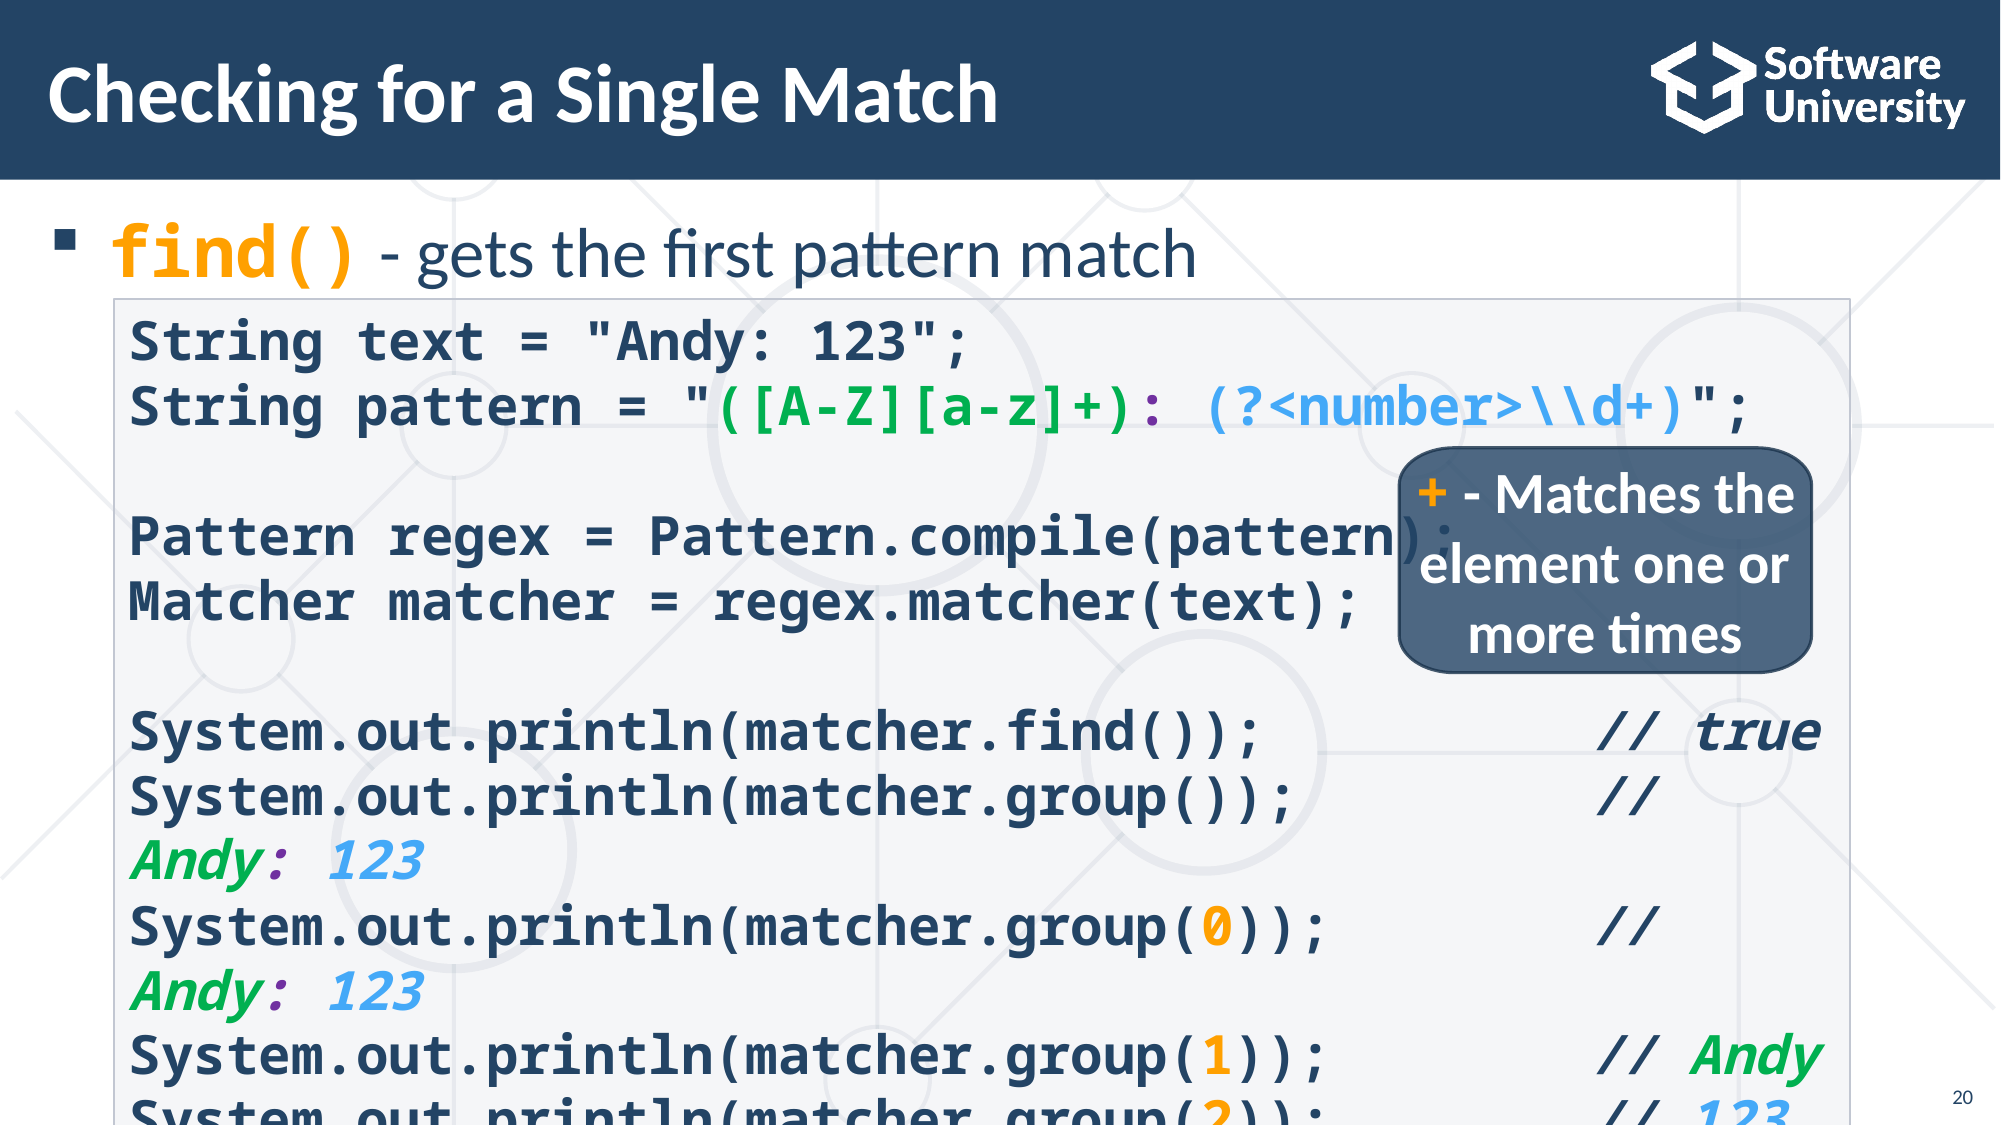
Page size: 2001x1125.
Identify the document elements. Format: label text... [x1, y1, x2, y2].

list find() - gets the first pattern match [31, 196, 1970, 1104]
slide_number 20 [1927, 1067, 1989, 1117]
title Checking for a Single Match [31, 16, 1625, 162]
text_box String text = "Andy: 123"; String pattern = "([A-Z][a-z]+): (?<number>\\d+)"; Pattern regex = Pattern.compile(pattern); Matcher matcher = regex.matcher(text); System.out.println(matcher.find()); // true System.out.println(matcher.group()); // Andy: 123 System.out.println(matcher.group(0)); // Andy: 123 System.out.println(matcher.group(1)); // Andy System.out.println(matcher.group(2)); // 123 System.out.println(matcher.group("number")); // 123 [114, 298, 1851, 1125]
text_box + - Matches the element one or more times [1397, 445, 1814, 675]
picture [1651, 41, 1966, 134]
